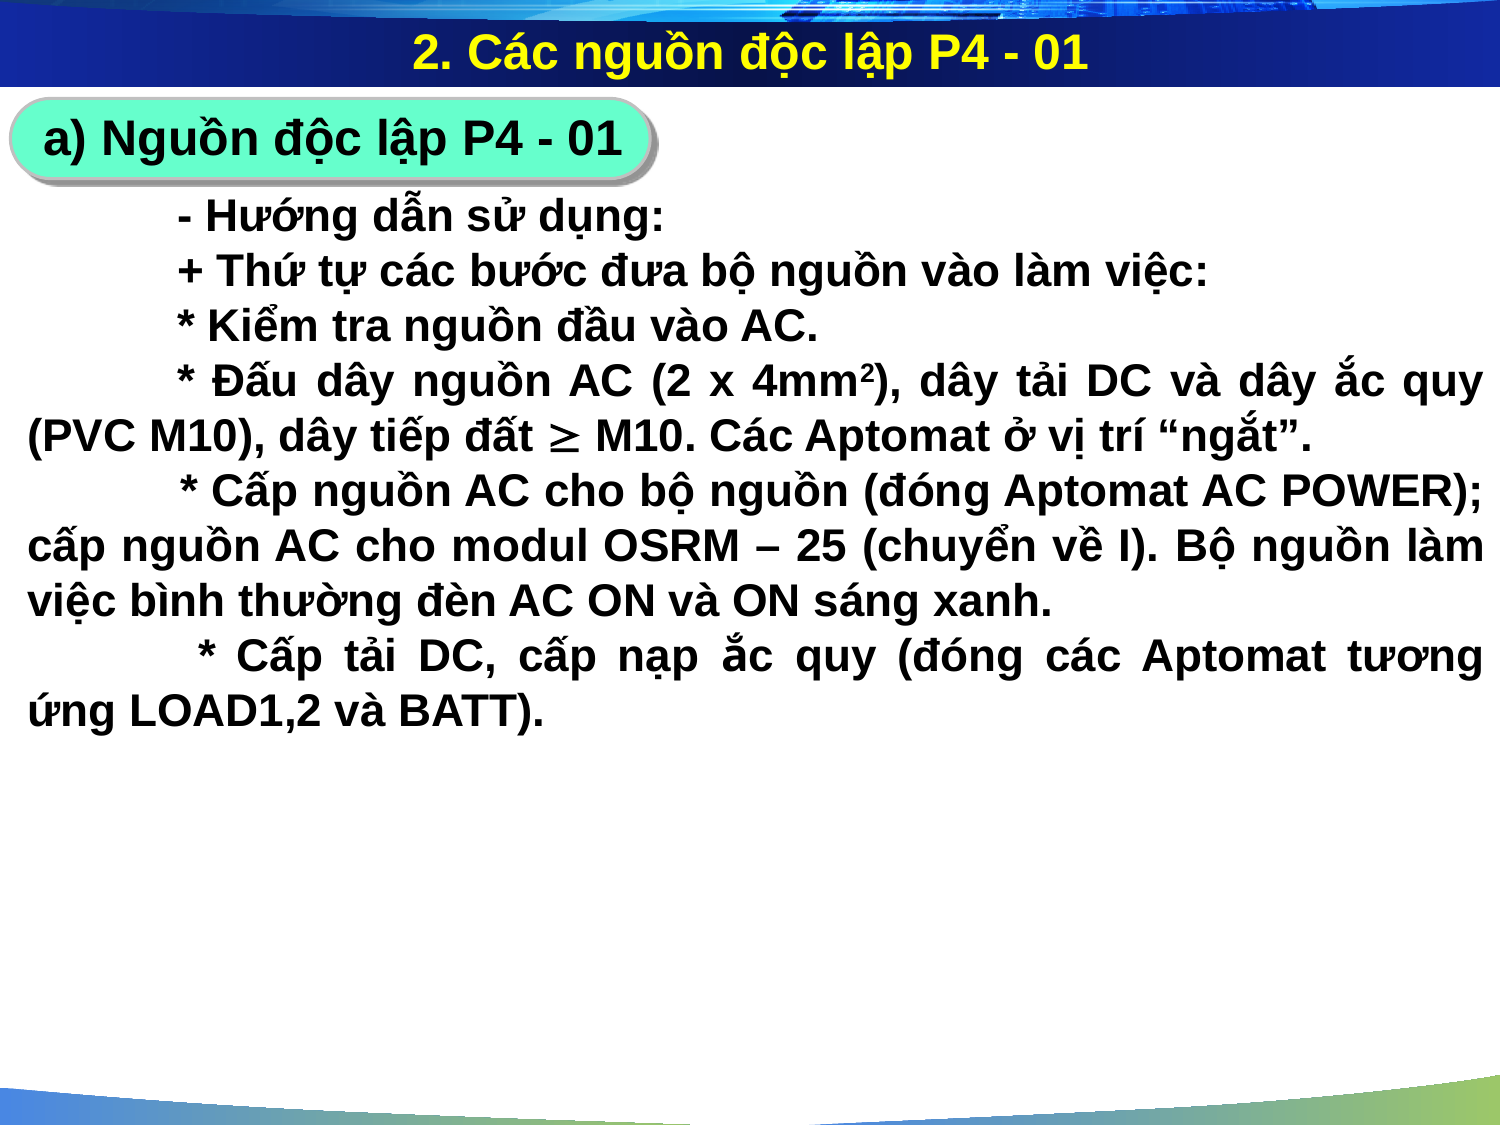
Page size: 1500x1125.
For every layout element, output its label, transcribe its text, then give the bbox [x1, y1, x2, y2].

text_box - Hướng dẫn sử dụng: + Thứ tự các bước đưa bộ nguồn vào làm việc: * Kiểm tra nguồn đầu vào AC. * Đấu dây nguồn AC (2 x 4mm2), dây tải DC và dây ắc quy (PVC M10), dây tiếp đất  M10. Các Aptomat ở vị trí “ngắt”. * Cấp nguồn AC cho bộ nguồn (đóng Aptomat AC POWER); cấp nguồn AC cho modul OSRM – 25 (chuyển về I). Bộ nguồn làm việc bình thường đèn AC ON và ON sáng xanh. * Cấp tải DC, cấp nạp ắc quy (đóng các Aptomat tương ứng LOAD1,2 và BATT). [12, 178, 1500, 798]
text_box 2. Các nguồn độc lập P4 - 01 [2, 75, 1500, 87]
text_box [10, 87, 651, 184]
text_box [0, 0, 1500, 75]
